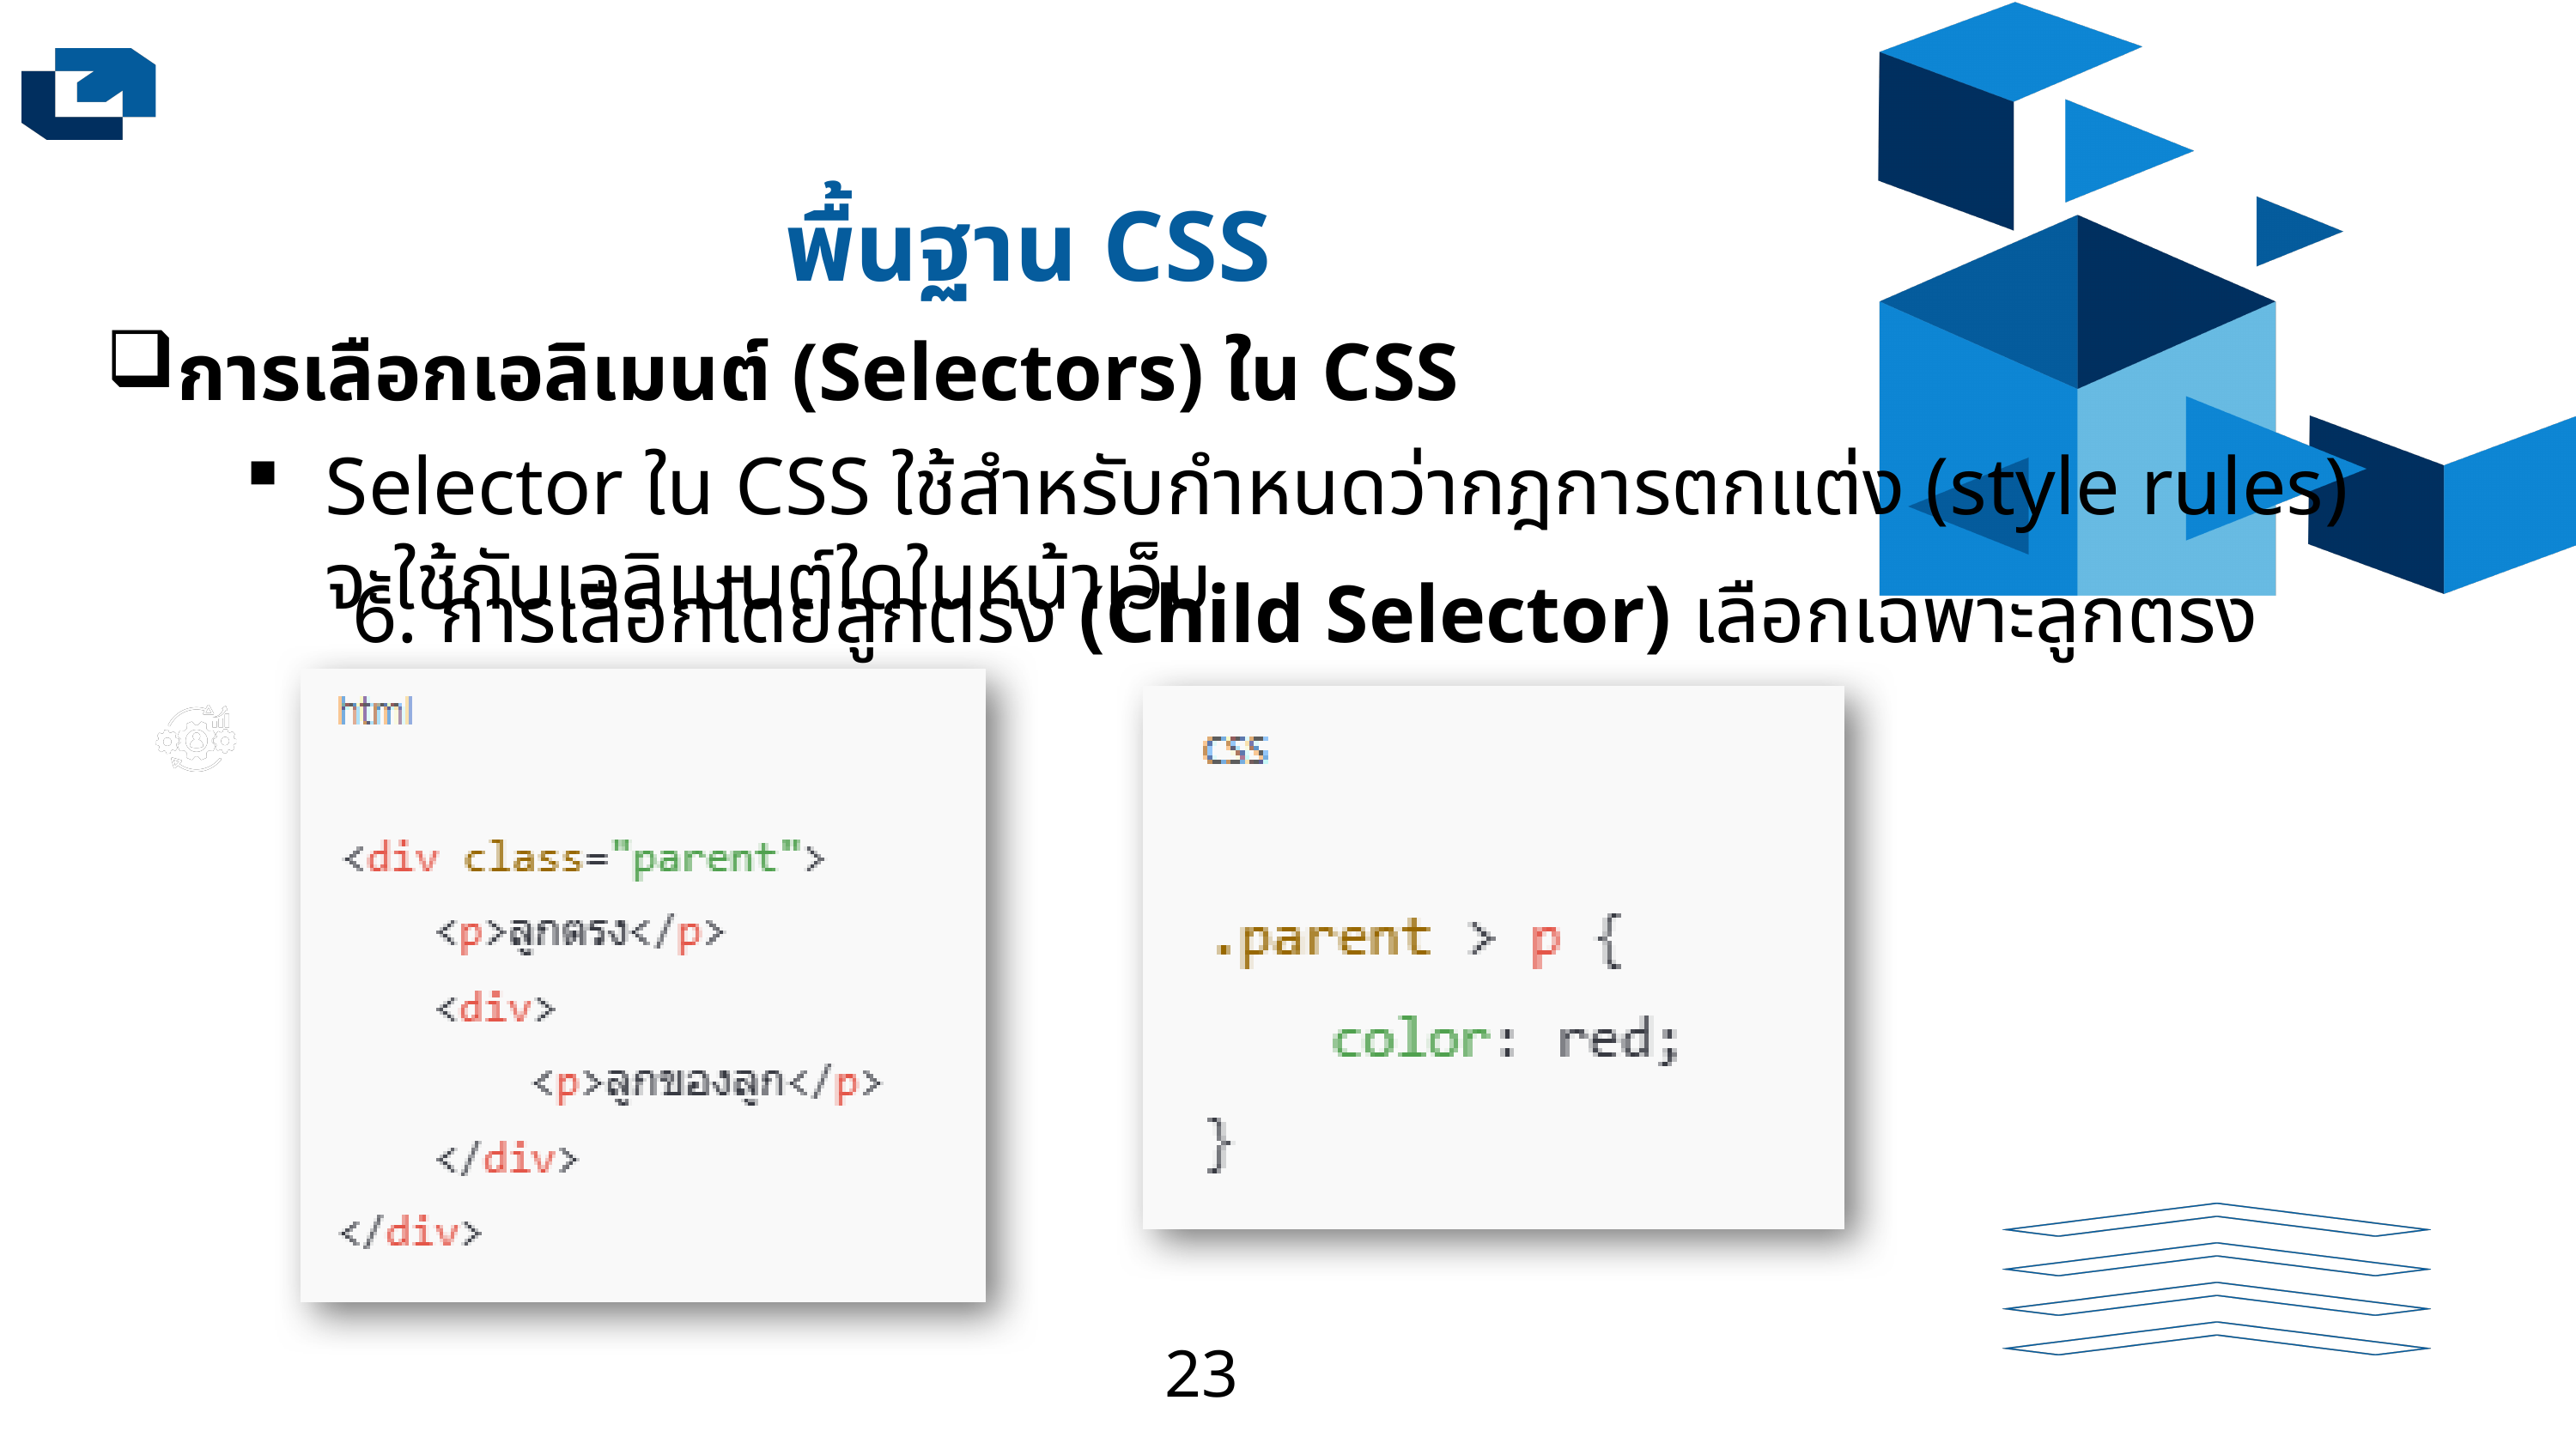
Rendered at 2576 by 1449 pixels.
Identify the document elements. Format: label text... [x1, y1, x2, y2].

picture [300, 669, 986, 1302]
text_box Selector ใน CSS ใช้สำหรับกำหนดว่ากฎการตกแต่ง (style rules) จะใช้กับเอลิเมนต์ใดในหน้าเว็บ [232, 429, 2404, 631]
text_box 6. การเลือกโดยลูกตรง (Child Selector) เลือกเฉพาะลูกตรงของเอลิเมนต์: [339, 557, 2297, 760]
text_box [155, 705, 237, 772]
picture [1143, 685, 1844, 1229]
slide_number 23 [1095, 1307, 1309, 1446]
text_box การเลือกเอลิเมนต์ (Selectors) ใน CSS [93, 315, 1994, 430]
text_box [21, 48, 156, 140]
text_box พื้นฐาน CSS [16, 187, 2040, 301]
text_box [2002, 1203, 2432, 1355]
text_box [1878, 2, 2576, 596]
